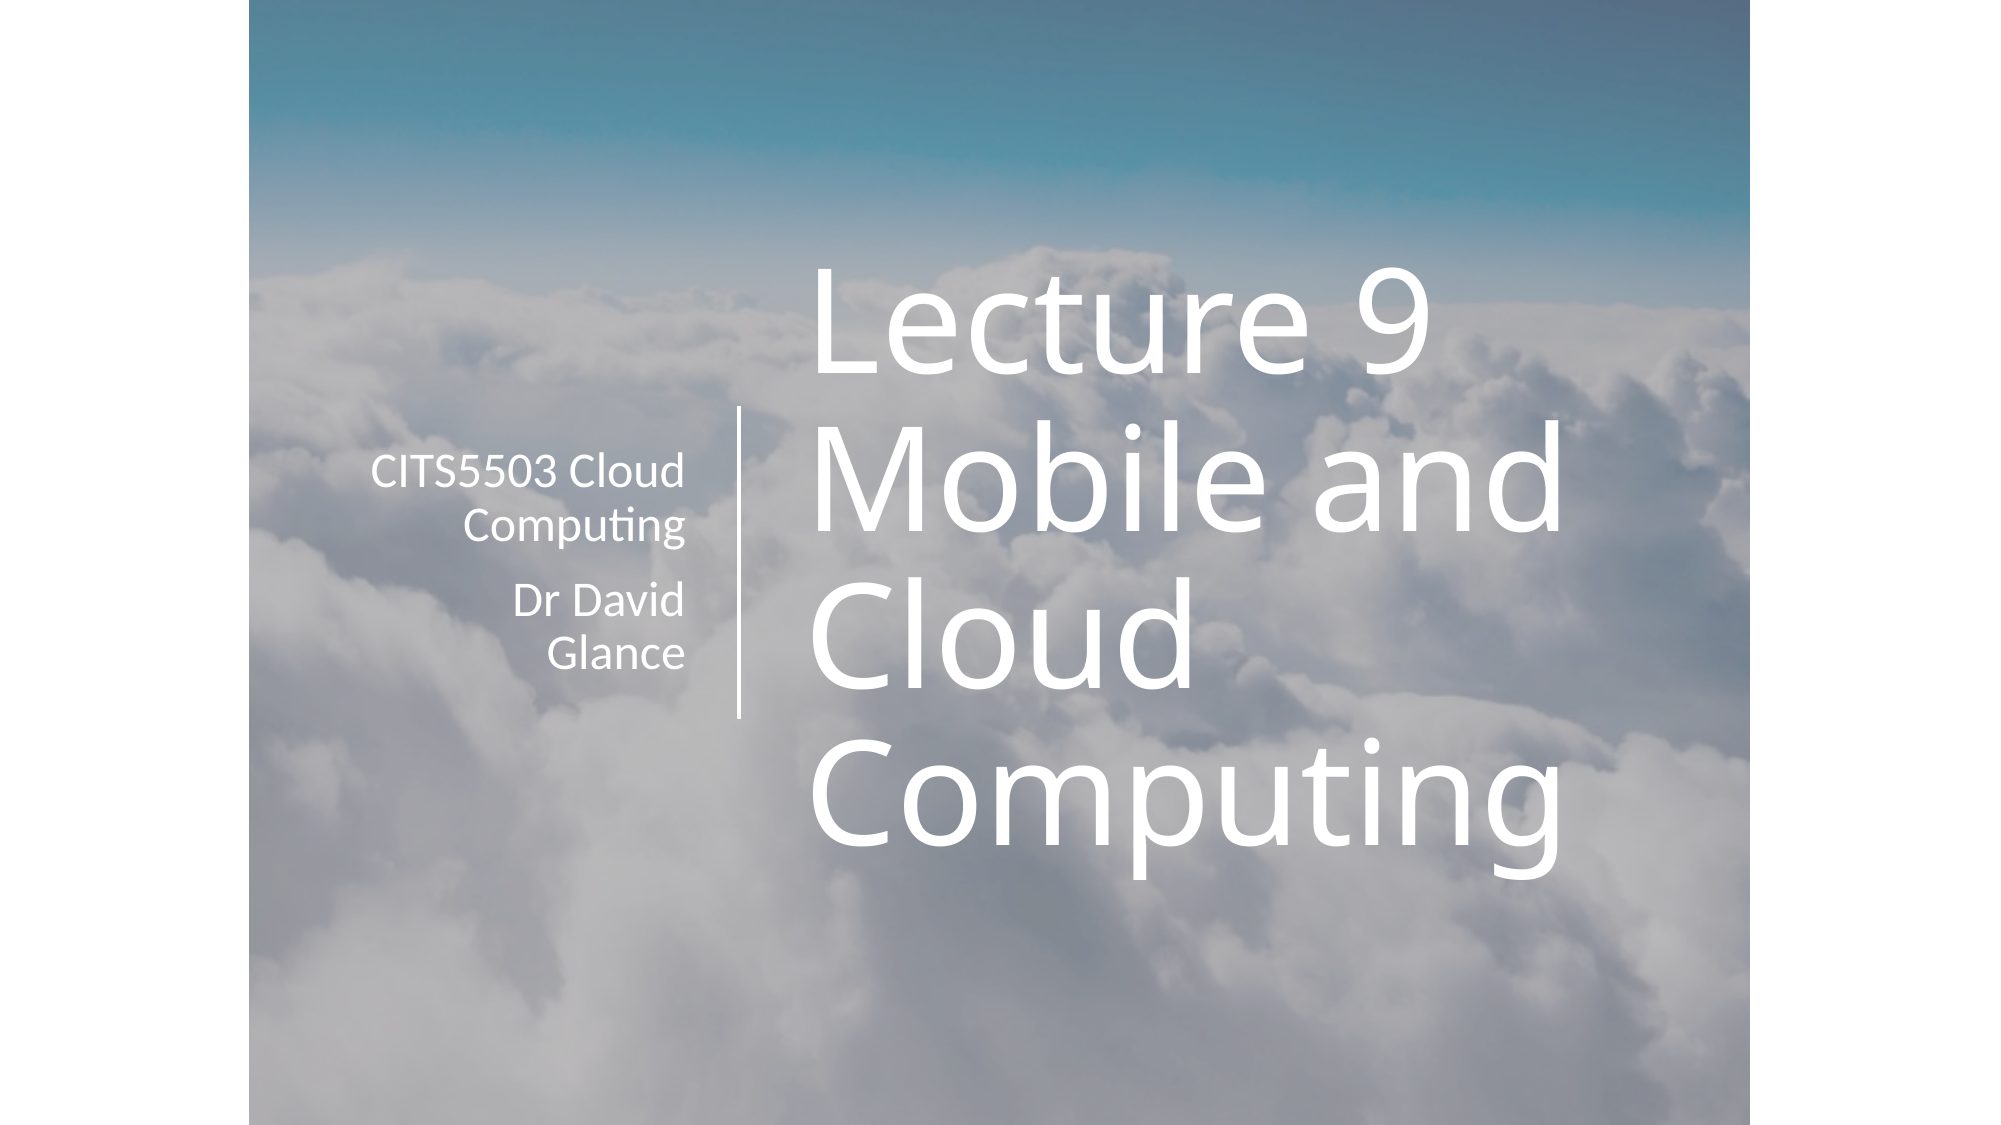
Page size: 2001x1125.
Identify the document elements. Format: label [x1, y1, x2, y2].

picture [249, 0, 1750, 1125]
